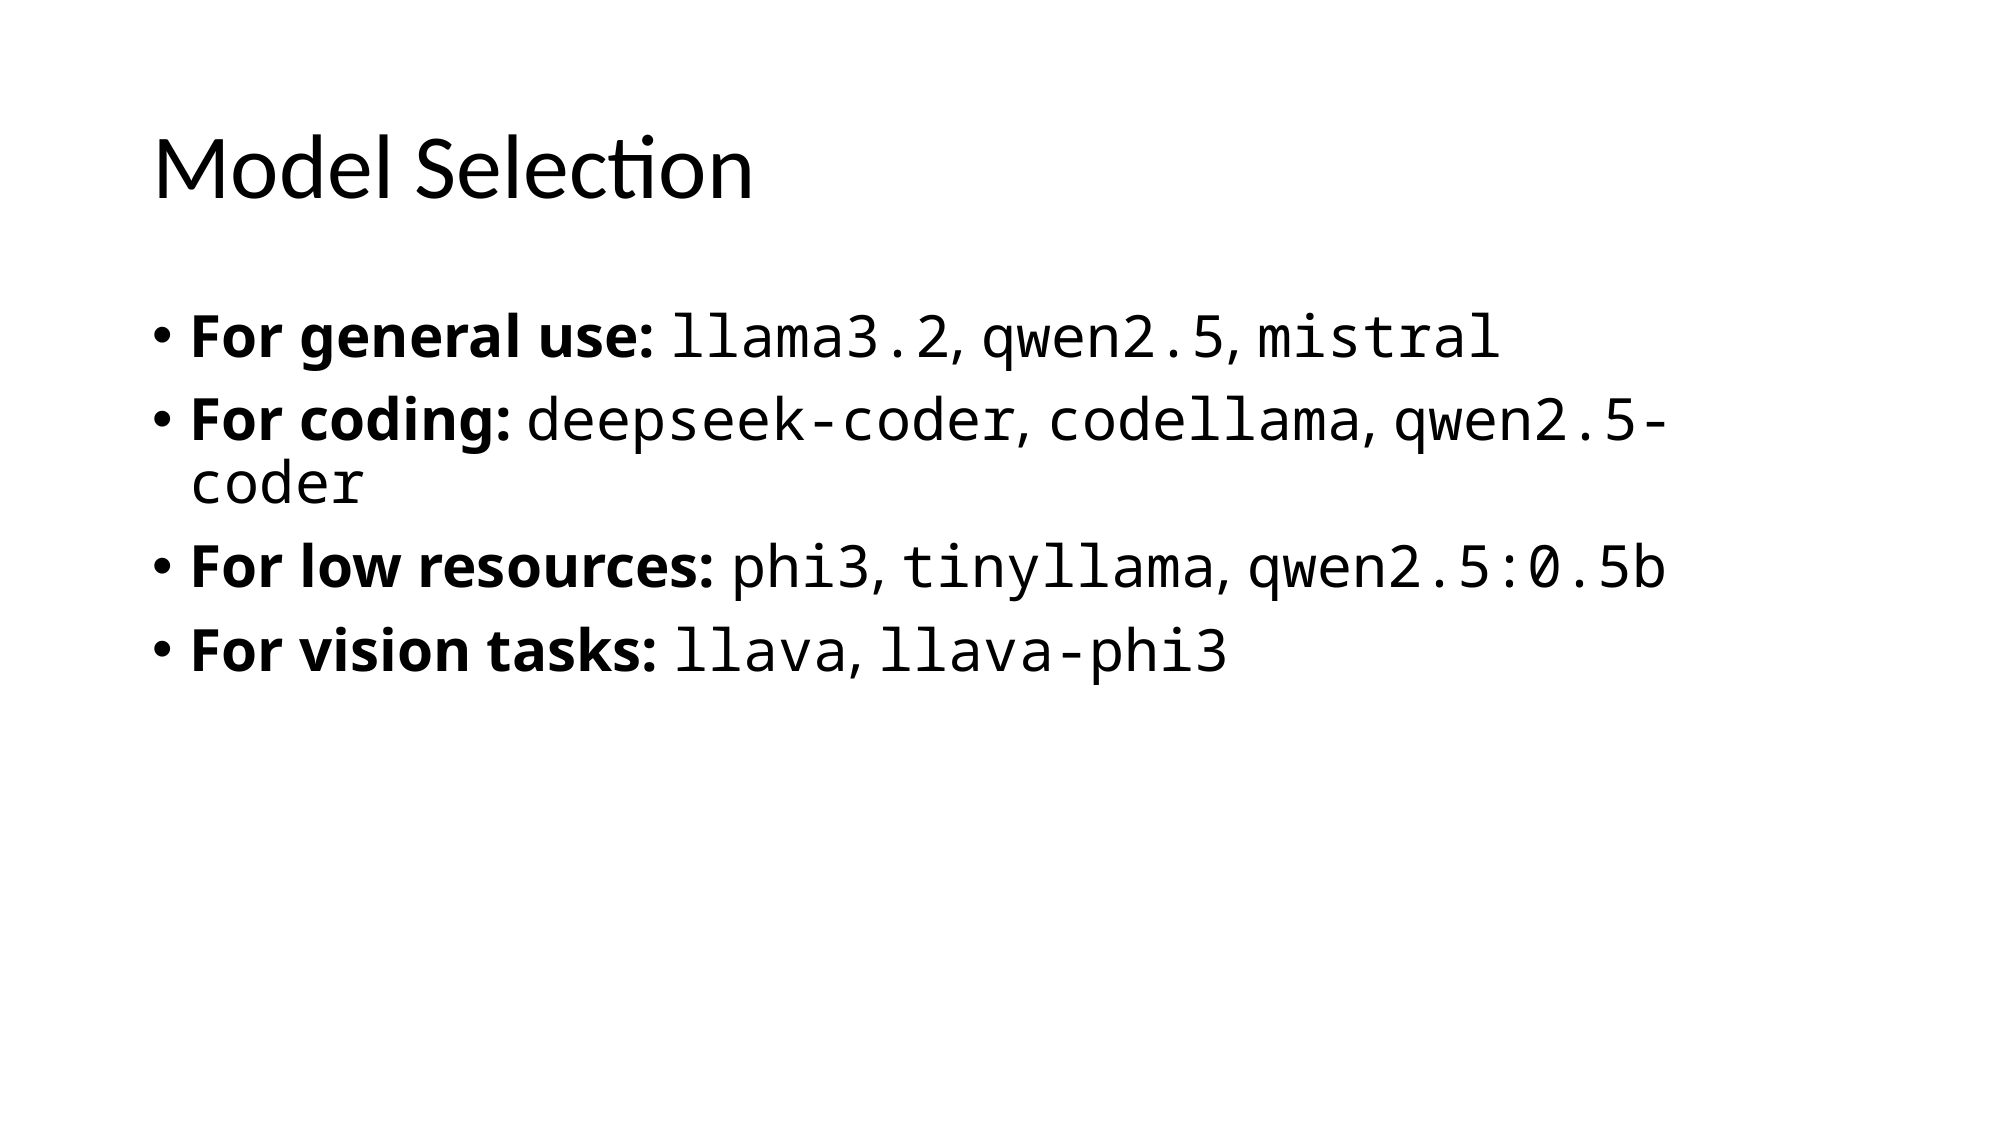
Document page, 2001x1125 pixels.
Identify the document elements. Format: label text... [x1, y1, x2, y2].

list For general use: llama3.2, qwen2.5, mistral For coding: deepseek-coder, codellama, qwen2.5-coder For low resources: phi3, tinyllama, qwen2.5:0.5b For vision tasks: llava, llava-phi3 [137, 299, 1863, 1014]
title Model Selection [137, 59, 1863, 278]
